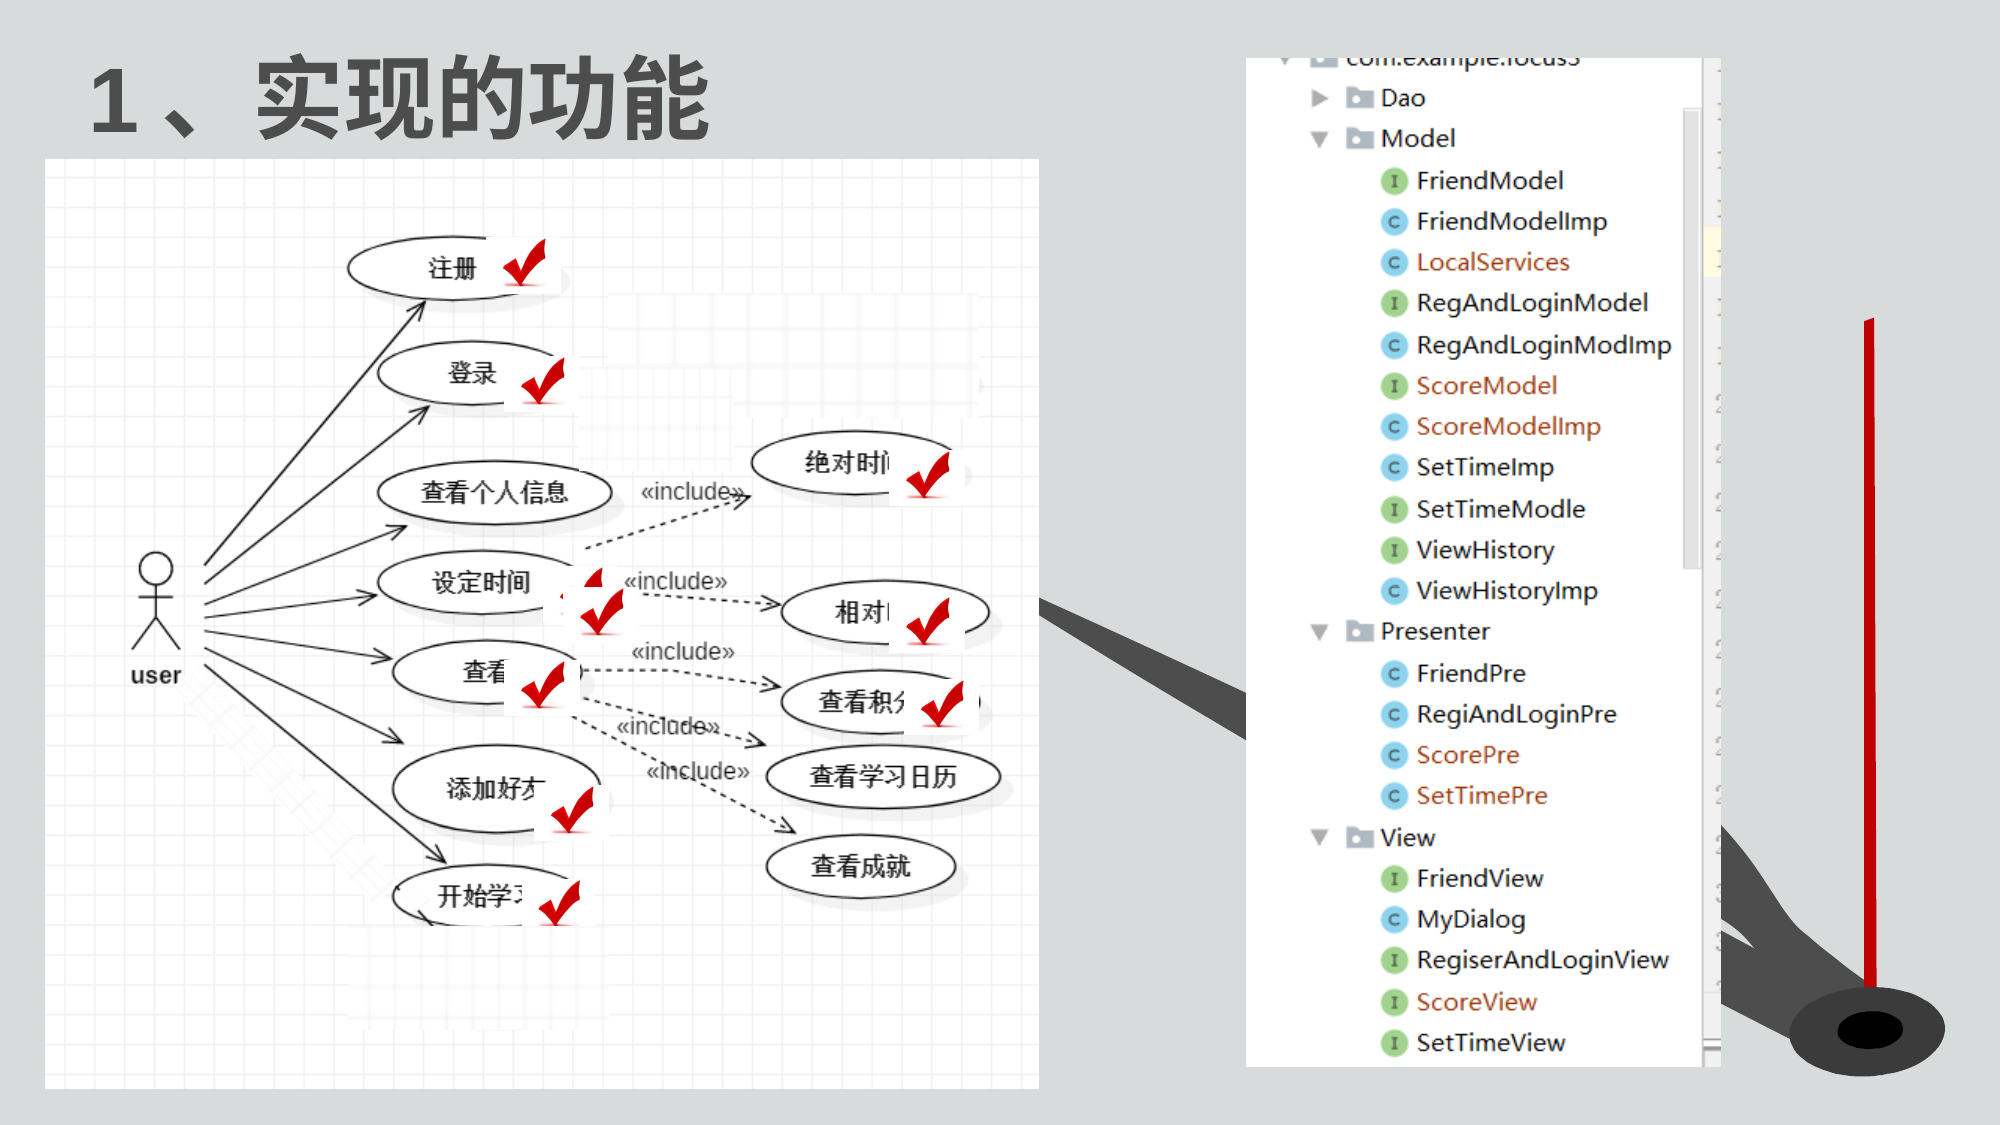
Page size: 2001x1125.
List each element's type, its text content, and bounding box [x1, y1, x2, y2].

picture [1246, 58, 1721, 1067]
title 1、实现的功能 [0, 0, 832, 160]
picture [45, 159, 1039, 1089]
